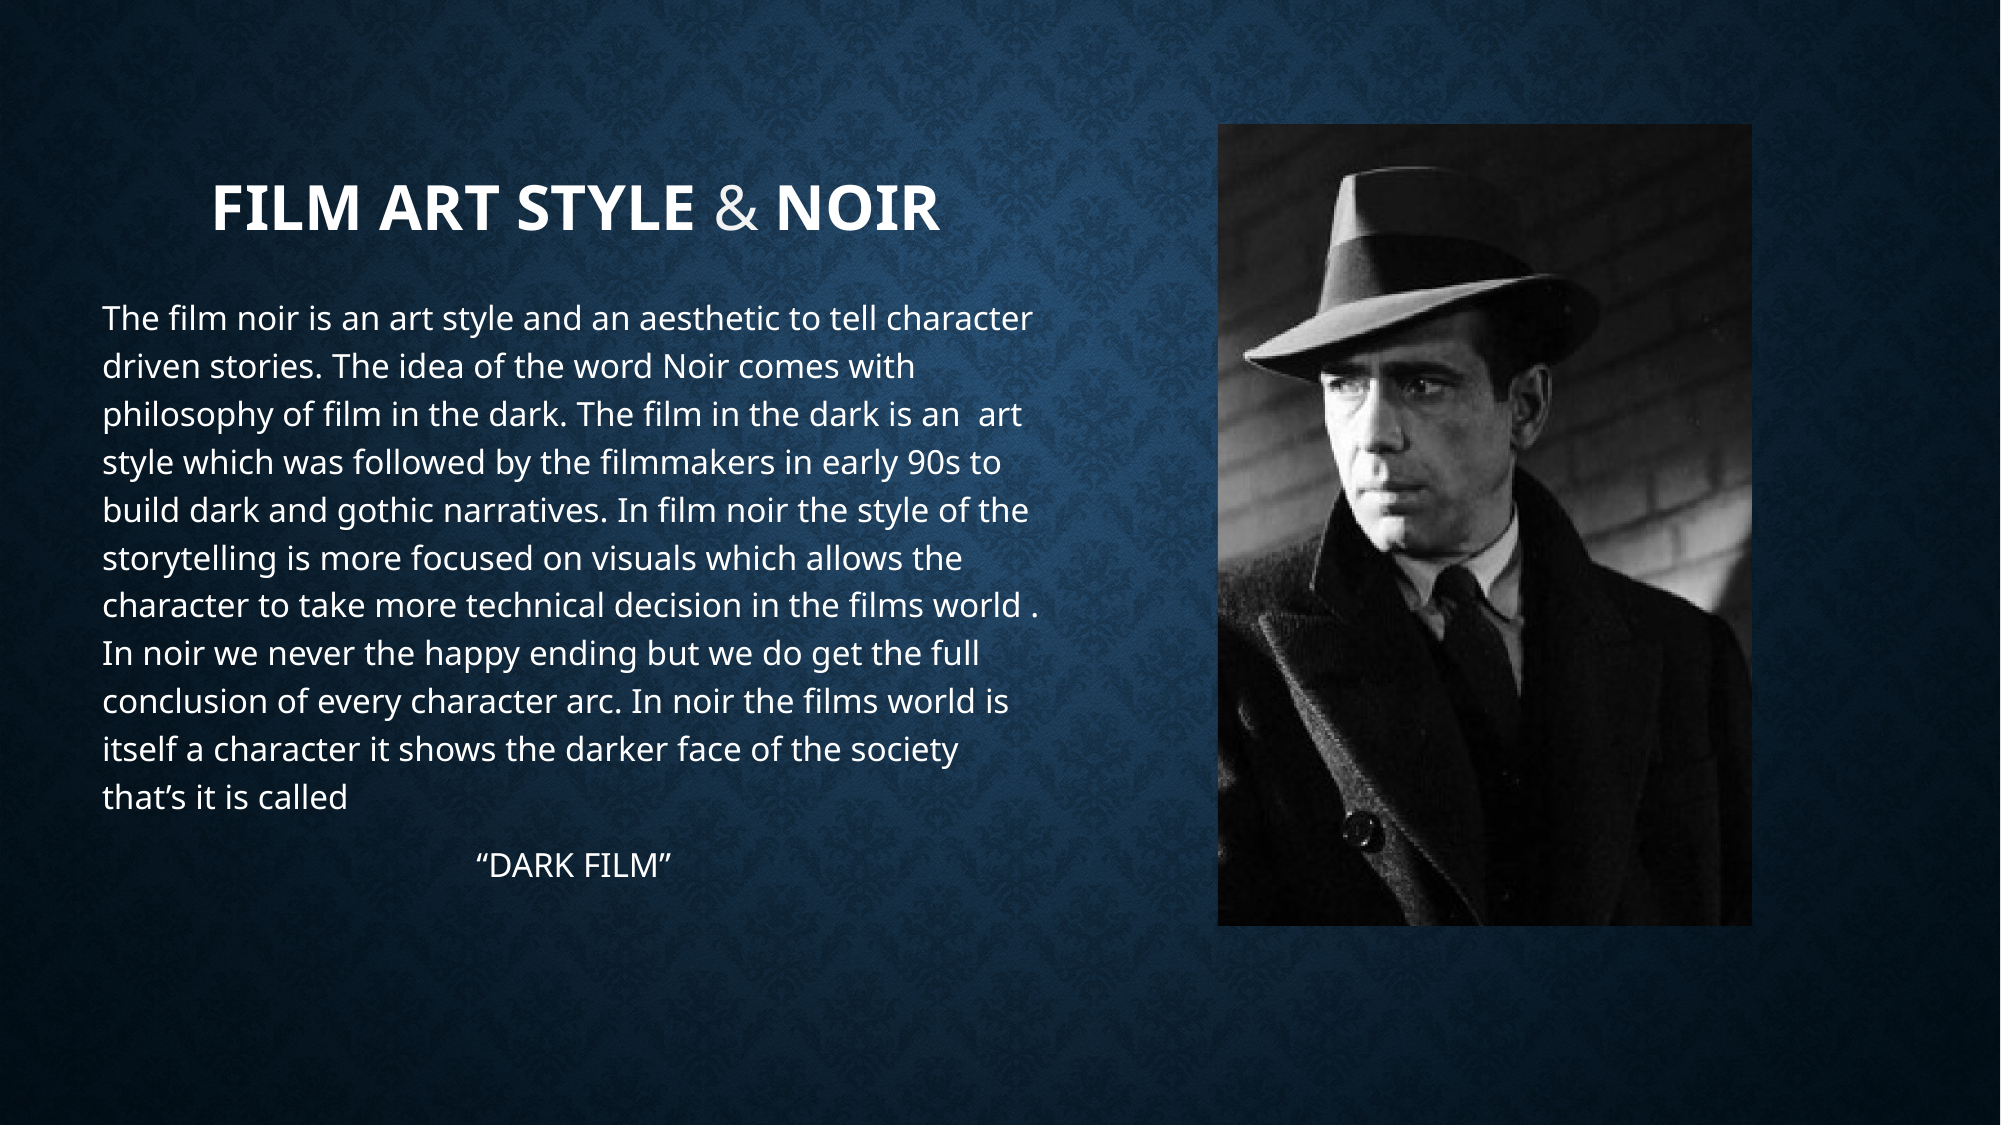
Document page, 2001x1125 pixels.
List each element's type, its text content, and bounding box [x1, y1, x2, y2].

list The film noir is an art style and an aesthetic to tell character driven stories. The idea of the word Noir comes with philosophy of film in the dark. The film in the dark is an art style which was followed by the filmmakers in early 90s to build dark and gothic narratives. In film noir the style of the storytelling is more focused on visuals which allows the character to take more technical decision in the films world . In noir we never the happy ending but we do get the full conclusion of every character arc. In noir the films world is itself a character it shows the darker face of the society that’s it is called “DARK FILM” [86, 282, 1061, 1072]
picture [1217, 123, 1753, 926]
title FILM art style & NOIR [89, 18, 1063, 252]
